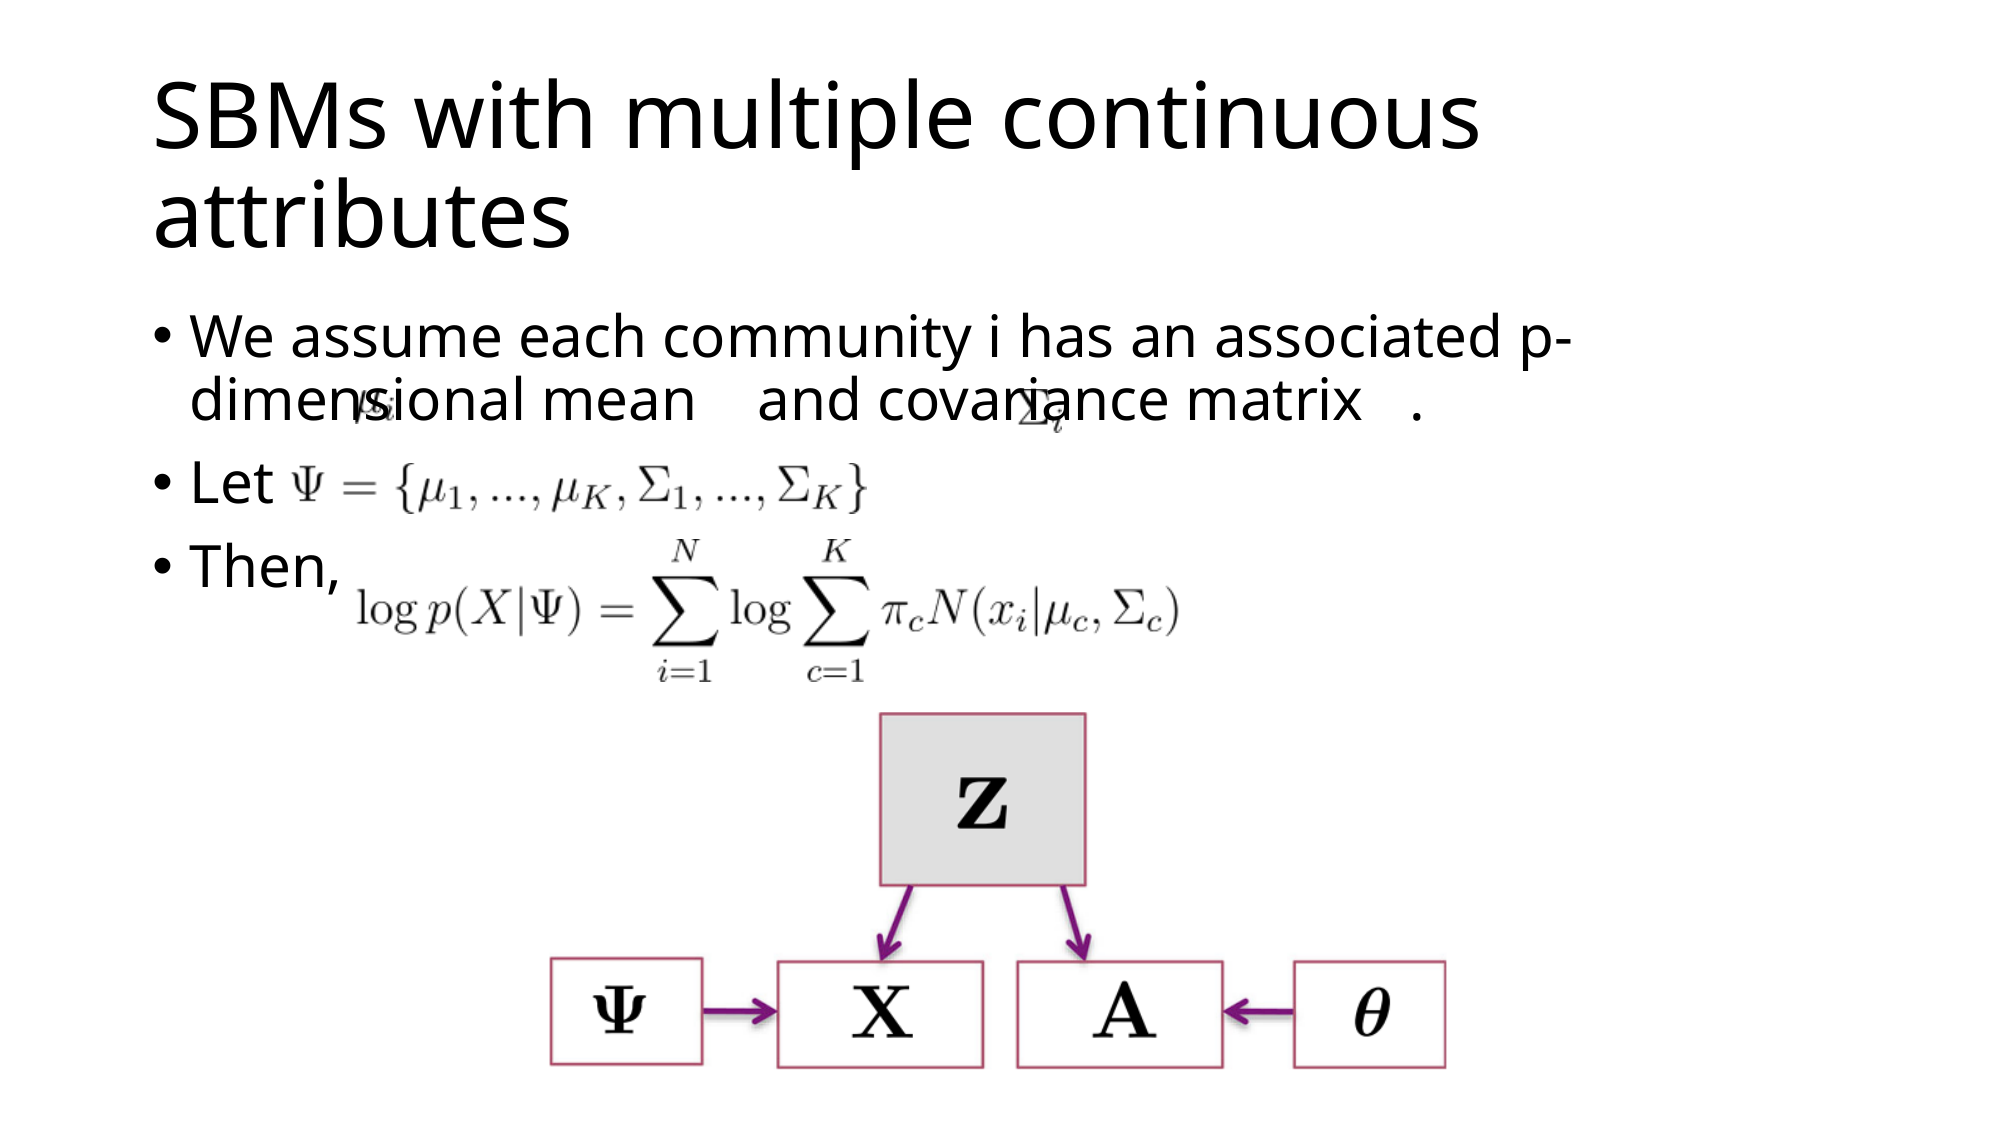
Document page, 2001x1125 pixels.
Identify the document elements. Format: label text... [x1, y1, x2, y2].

list We assume each community i has an associated p-dimensional mean and covariance matrix . Let Then, [137, 299, 1906, 1014]
picture [1016, 389, 1062, 433]
picture [354, 390, 394, 424]
picture [536, 706, 1464, 1078]
picture [354, 539, 1180, 682]
picture [289, 463, 867, 514]
title SBMs with multiple continuous attributes [137, 59, 1941, 278]
